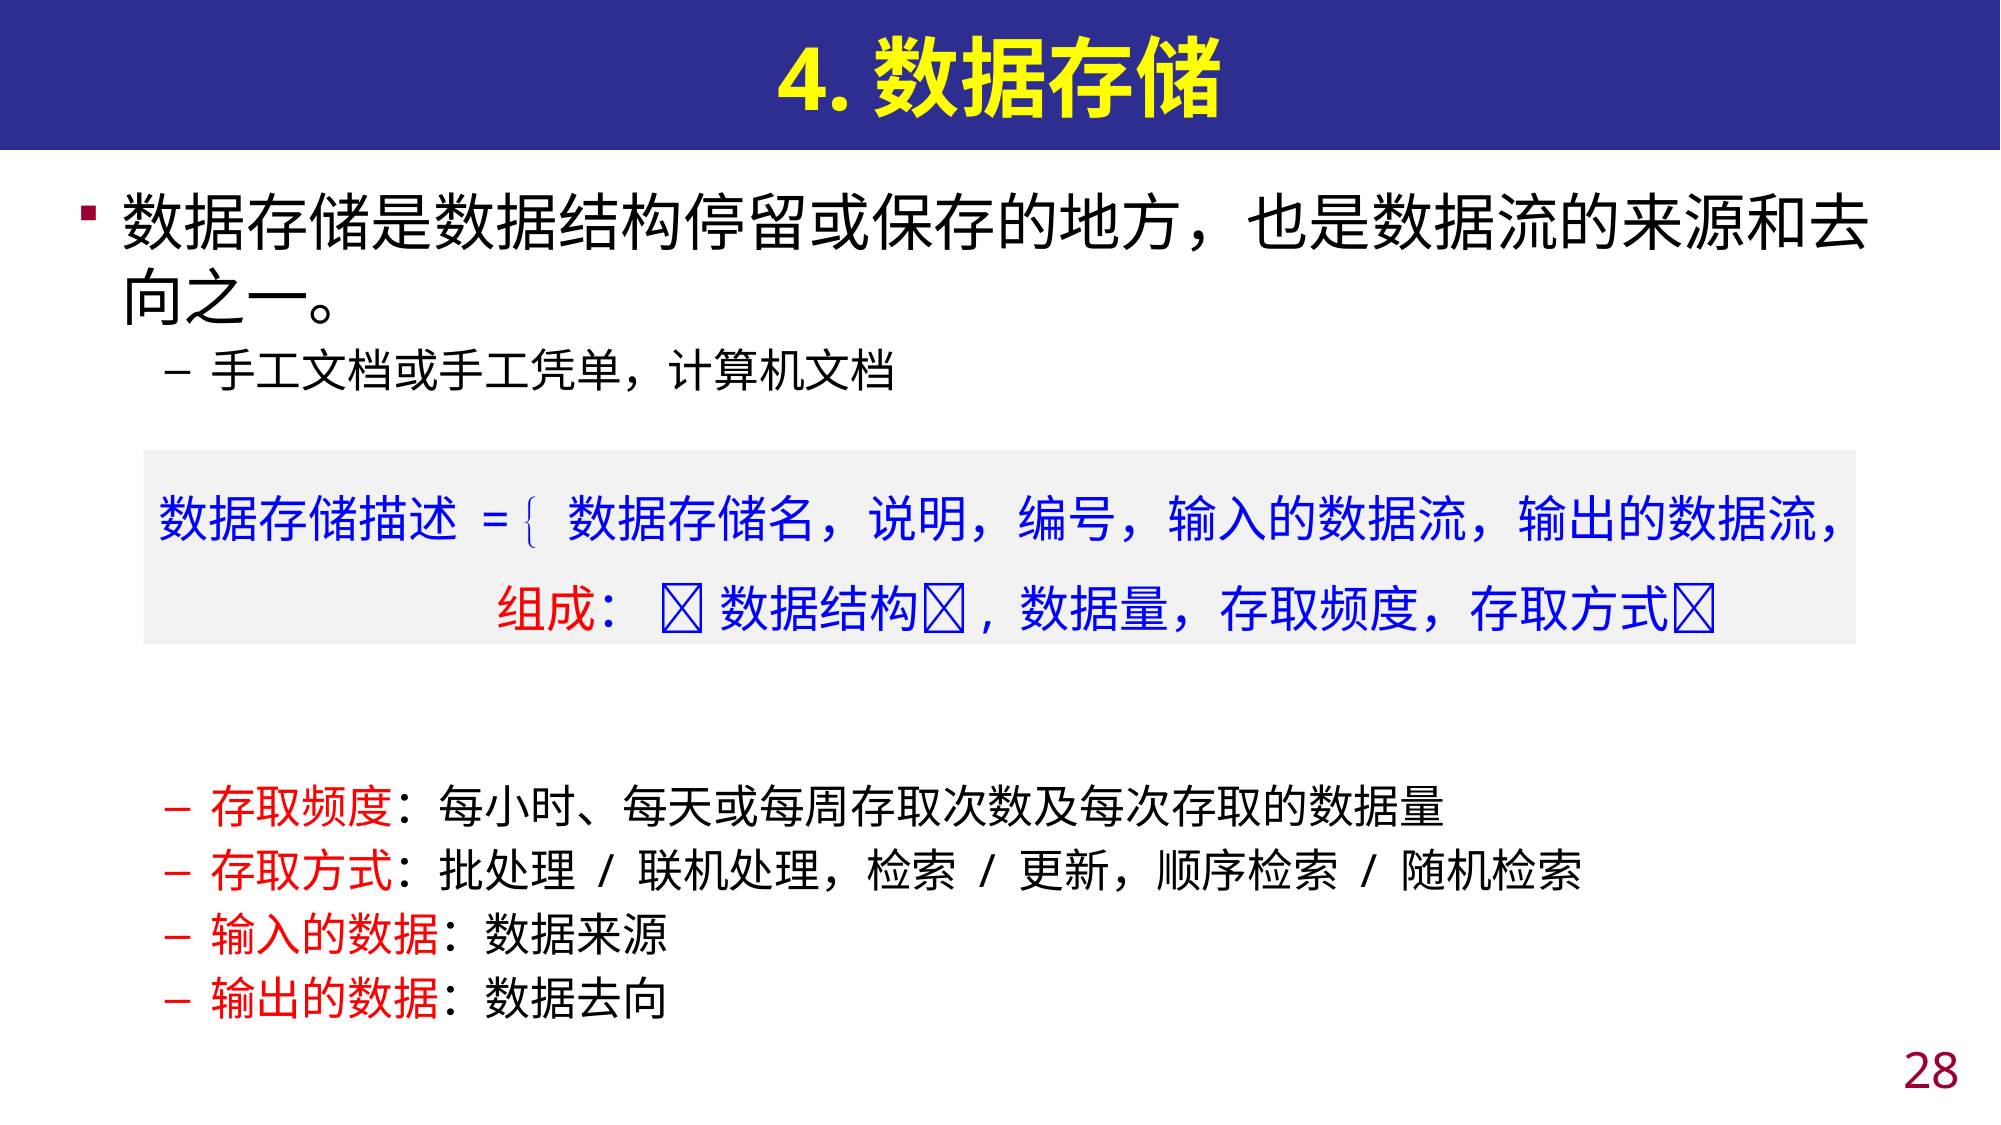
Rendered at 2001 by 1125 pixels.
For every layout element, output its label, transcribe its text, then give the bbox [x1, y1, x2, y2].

list 数据存储是数据结构停留或保存的地方，也是数据流的来源和去向之一。 手工文档或手工凭单，计算机文档 存取频度：每小时、每天或每周存取次数及每次存取的数据量 存取方式：批处理 / 联机处理，检索 / 更新，顺序检索 / 随机检索 输入的数据：数据来源 输出的数据：数据去向 [62, 174, 1925, 1073]
title 4.数据存储 [0, 0, 2000, 150]
text_box 数据存储描述 =  数据存储名，说明，编号，输入的数据流，输出的数据流， 组成：  数据结构, 数据量，存取频度，存取方式 [143, 449, 1857, 645]
slide_number 27 [1550, 1048, 1975, 1096]
